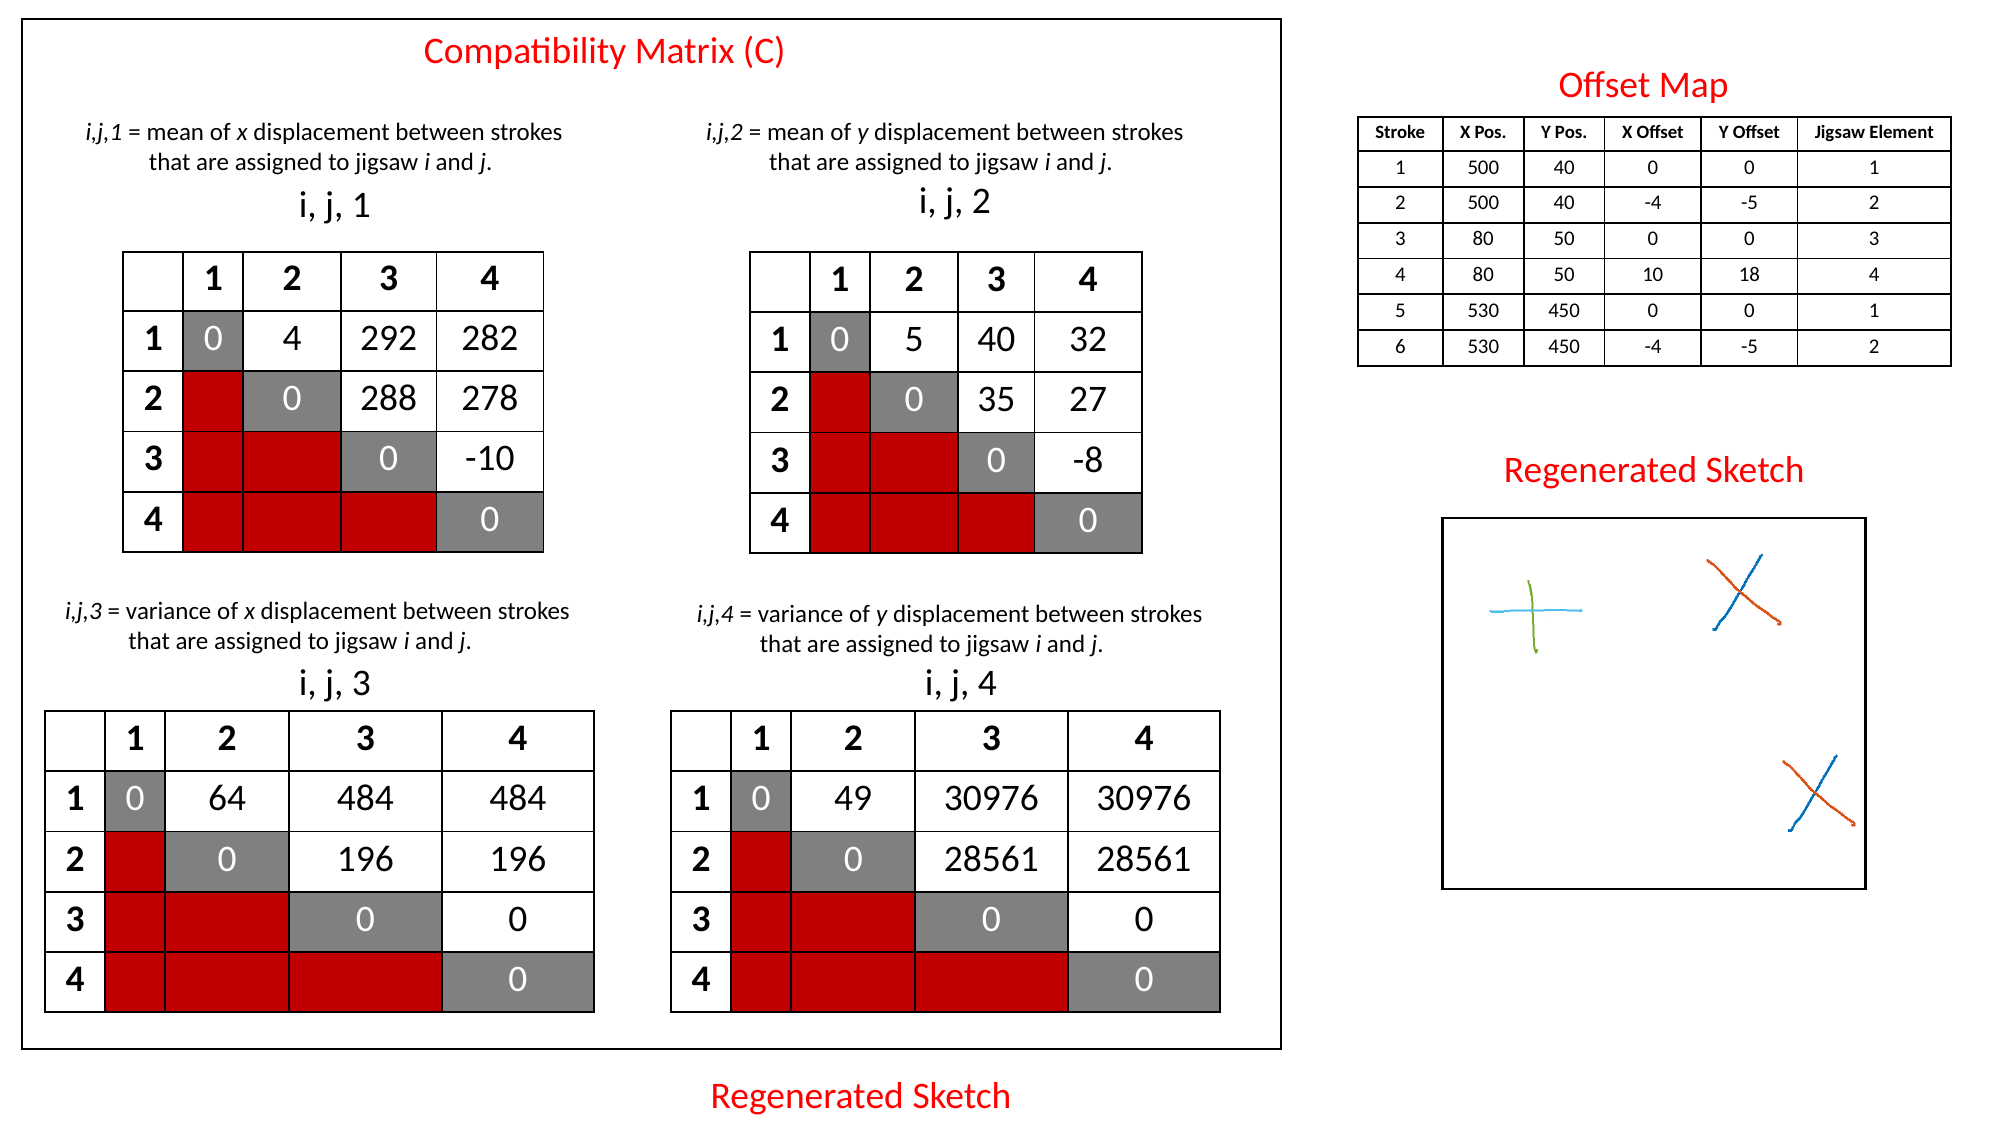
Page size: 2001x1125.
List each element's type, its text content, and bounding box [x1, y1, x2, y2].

table_cell 18 [1702, 259, 1797, 293]
text_box [21, 18, 1282, 1050]
table_cell 50 [1525, 259, 1604, 293]
table_cell 80 [1444, 224, 1523, 258]
table_cell 6 [1359, 331, 1442, 365]
table_cell 3 [1798, 224, 1950, 258]
table_cell 500 [1444, 152, 1523, 186]
table_cell 450 [1525, 331, 1604, 365]
table_cell -4 [1605, 188, 1700, 222]
table_header Y Offset [1702, 118, 1797, 150]
table_cell 0 [1605, 224, 1700, 258]
text_box Offset Map [1489, 52, 1798, 113]
table_cell 4 [1798, 259, 1950, 293]
table_cell 40 [1525, 152, 1604, 186]
table_cell 50 [1525, 224, 1604, 258]
picture [1486, 576, 1583, 658]
table_cell 80 [1444, 259, 1523, 293]
table_cell -5 [1702, 331, 1797, 365]
picture [1697, 548, 1787, 635]
table_cell 2 [1798, 188, 1950, 222]
table_header Stroke [1359, 118, 1442, 150]
table_header Y Pos. [1525, 118, 1604, 150]
text_box Regenerated Sketch [1479, 437, 1830, 498]
table_cell 2 [1359, 188, 1442, 222]
table_cell 0 [1702, 224, 1797, 258]
table_cell 1 [1798, 295, 1950, 329]
table_cell 0 [1702, 295, 1797, 329]
table_cell 1 [1798, 152, 1950, 186]
table_cell 530 [1444, 331, 1523, 365]
table_cell 10 [1605, 259, 1700, 293]
table_cell 2 [1798, 331, 1950, 365]
table_cell 0 [1702, 152, 1797, 186]
table_cell 4 [1359, 259, 1442, 293]
table_cell 3 [1359, 224, 1442, 258]
table_cell 5 [1359, 295, 1442, 329]
table_cell 500 [1444, 188, 1523, 222]
table_cell 450 [1525, 295, 1604, 329]
table_cell -4 [1605, 331, 1700, 365]
table_header Jigsaw Element [1798, 118, 1950, 150]
table_cell -5 [1702, 188, 1797, 222]
table_cell 0 [1605, 152, 1700, 186]
table_header X Offset [1605, 118, 1700, 150]
table_cell 530 [1444, 295, 1523, 329]
table_cell 40 [1525, 188, 1604, 222]
text_box Regenerated Sketch [686, 1063, 1036, 1124]
table_cell 0 [1605, 295, 1700, 329]
table_cell 1 [1359, 152, 1442, 186]
table_header X Pos. [1444, 118, 1523, 150]
text_box [1441, 517, 1867, 890]
picture [1772, 749, 1861, 836]
